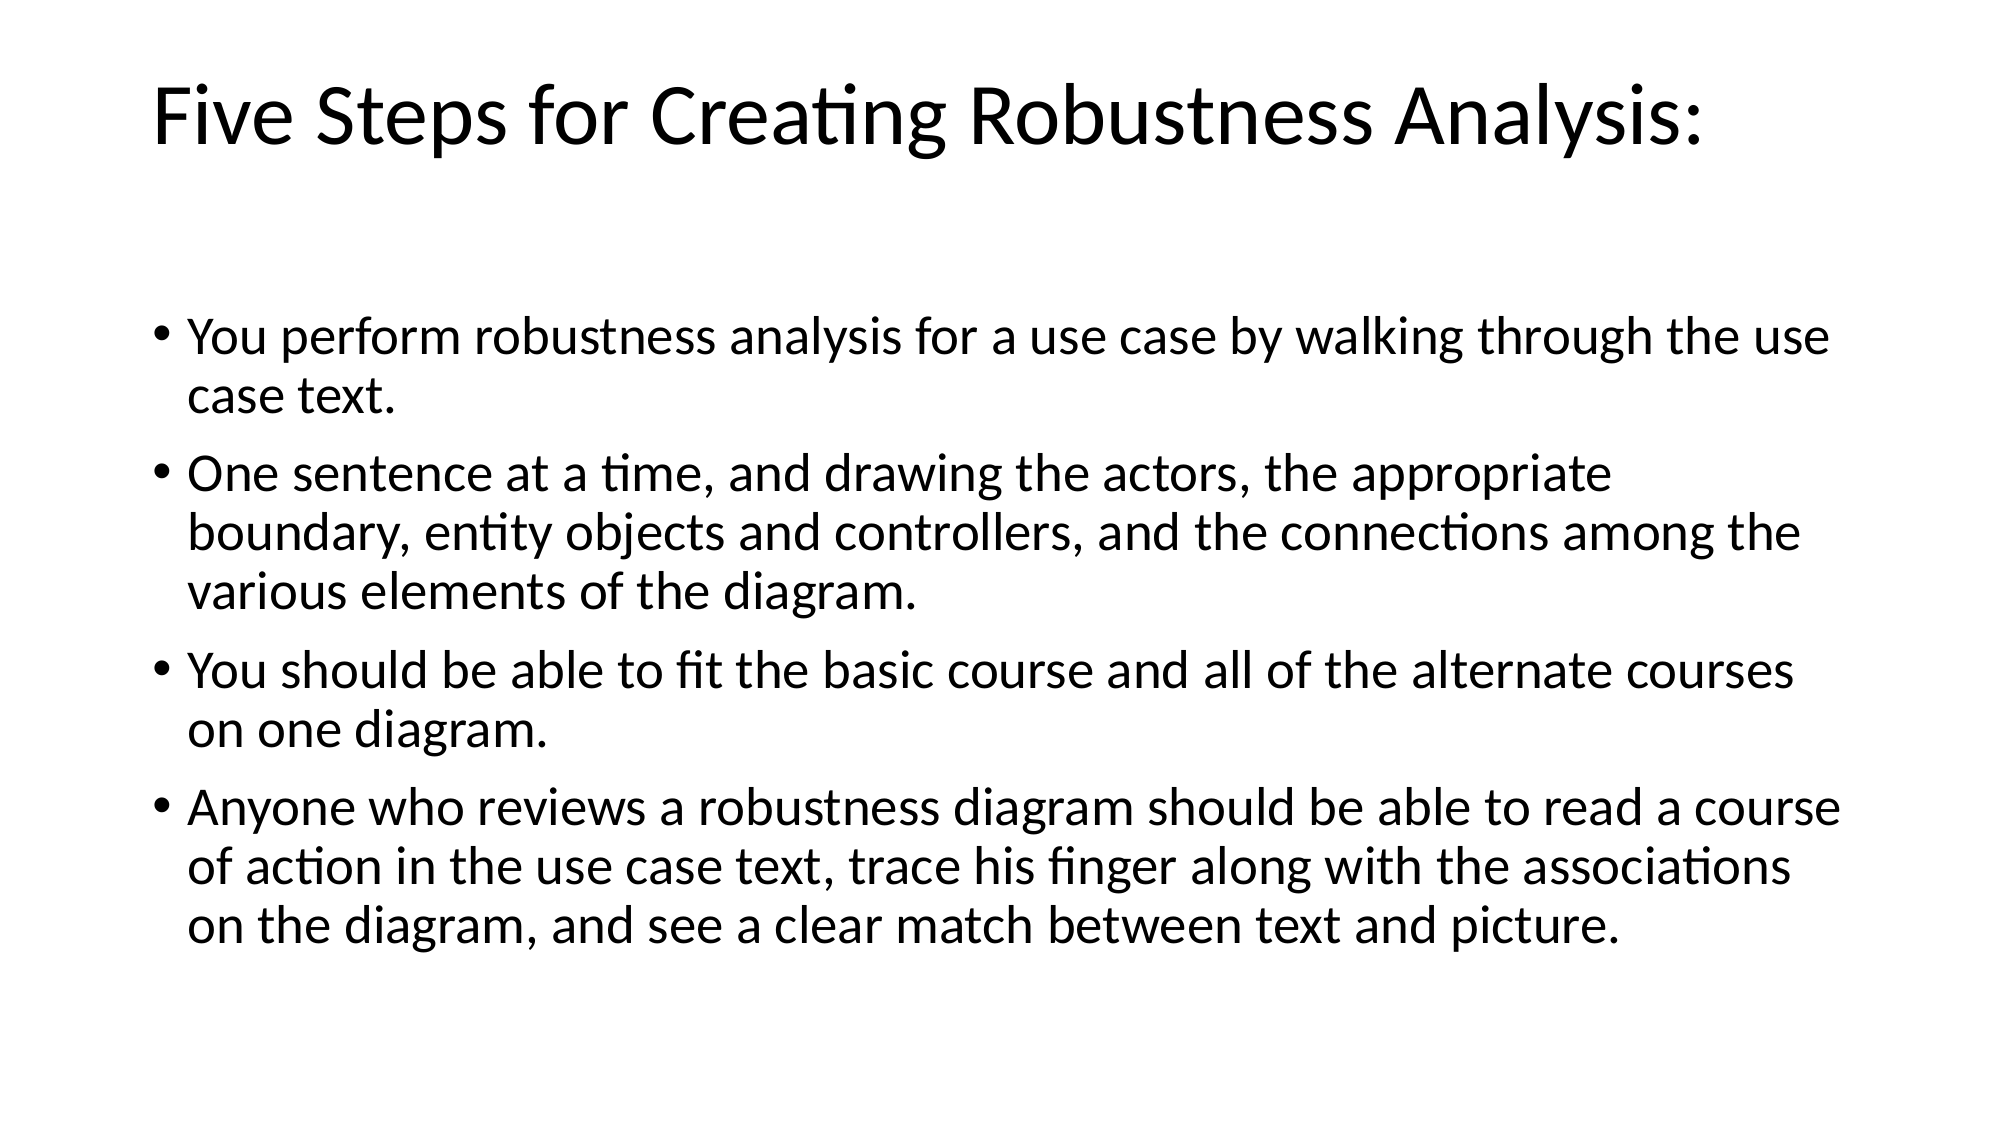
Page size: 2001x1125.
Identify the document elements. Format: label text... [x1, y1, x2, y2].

list You perform robustness analysis for a use case by walking through the use case text. One sentence at a time, and drawing the actors, the appropriate boundary, entity objects and controllers, and the connections among the various elements of the diagram. You should be able to fit the basic course and all of the alternate courses on one diagram. Anyone who reviews a robustness diagram should be able to read a course of action in the use case text, trace his finger along with the associations on the diagram, and see a clear match between text and picture. [137, 299, 1863, 1014]
title Five Steps for Creating Robustness Analysis: [137, 59, 1863, 278]
